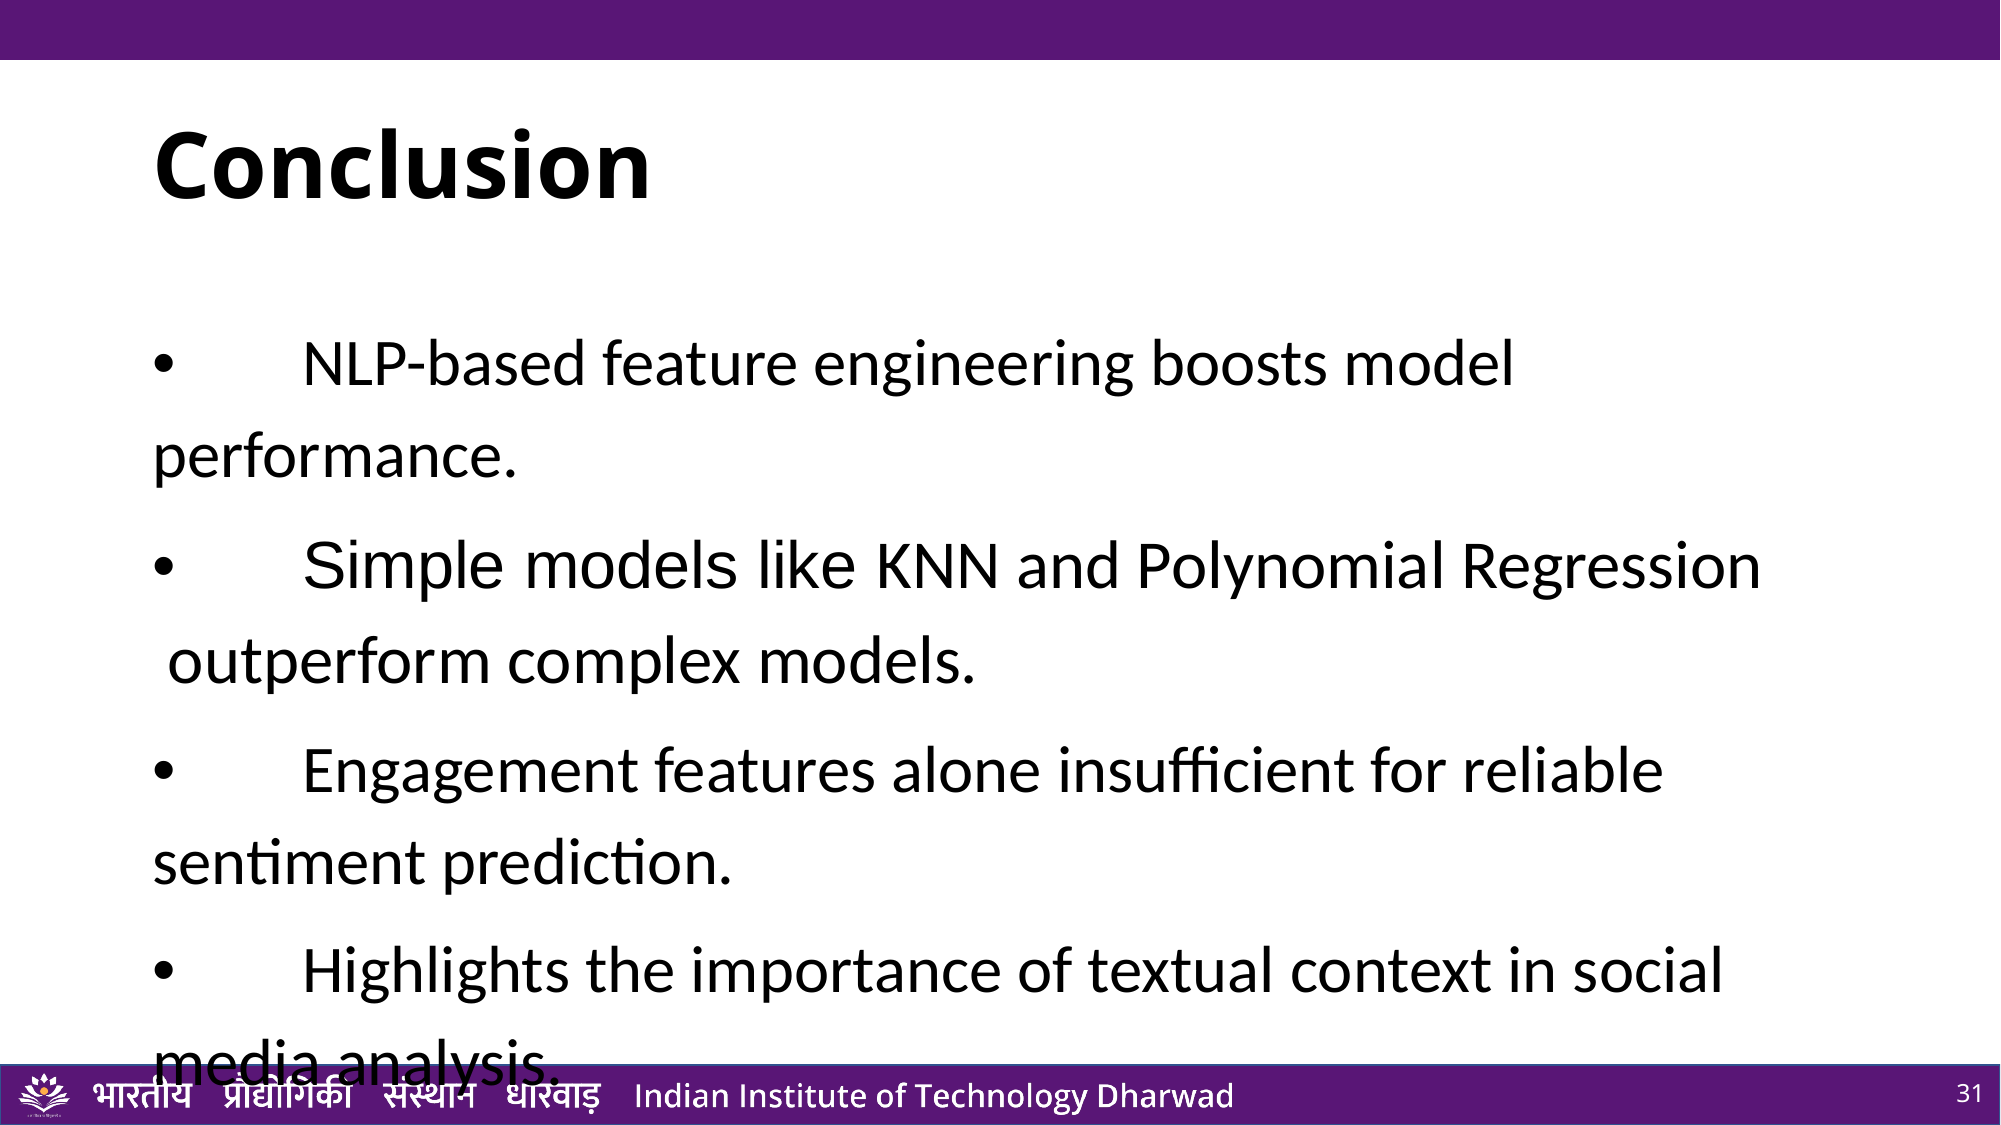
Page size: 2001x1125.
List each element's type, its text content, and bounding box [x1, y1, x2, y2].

list • NLP-based feature engineering boosts model performance. • Simple models like KNN and Polynomial Regression outperform complex models. • Engagement features alone insufficient for reliable sentiment prediction. • Highlights the importance of textual context in social media analysis. [137, 299, 1844, 1014]
title Conclusion [137, 59, 1863, 278]
picture [18, 1072, 1232, 1118]
